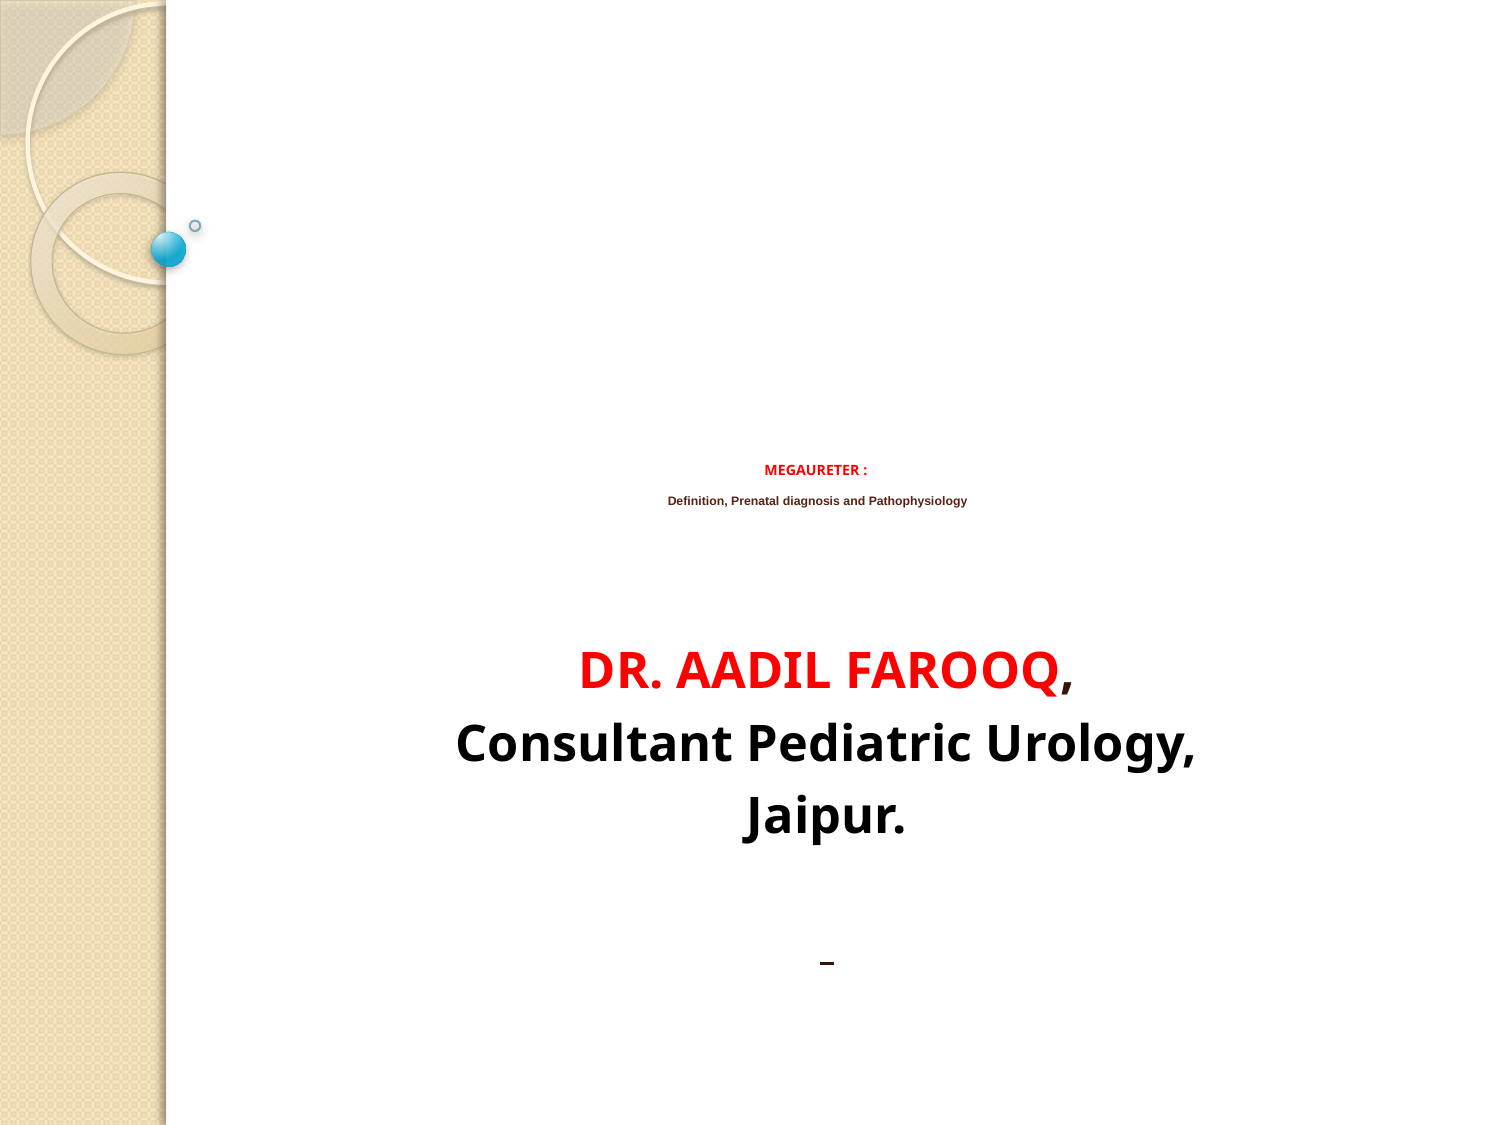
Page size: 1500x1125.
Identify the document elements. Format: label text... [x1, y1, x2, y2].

title MEGAURETER : Definition, Prenatal diagnosis and Pathophysiology [210, 283, 1426, 525]
subtitle DR. AADIL FAROOQ, Consultant Pediatric Urology, Jaipur. [225, 350, 1425, 1000]
